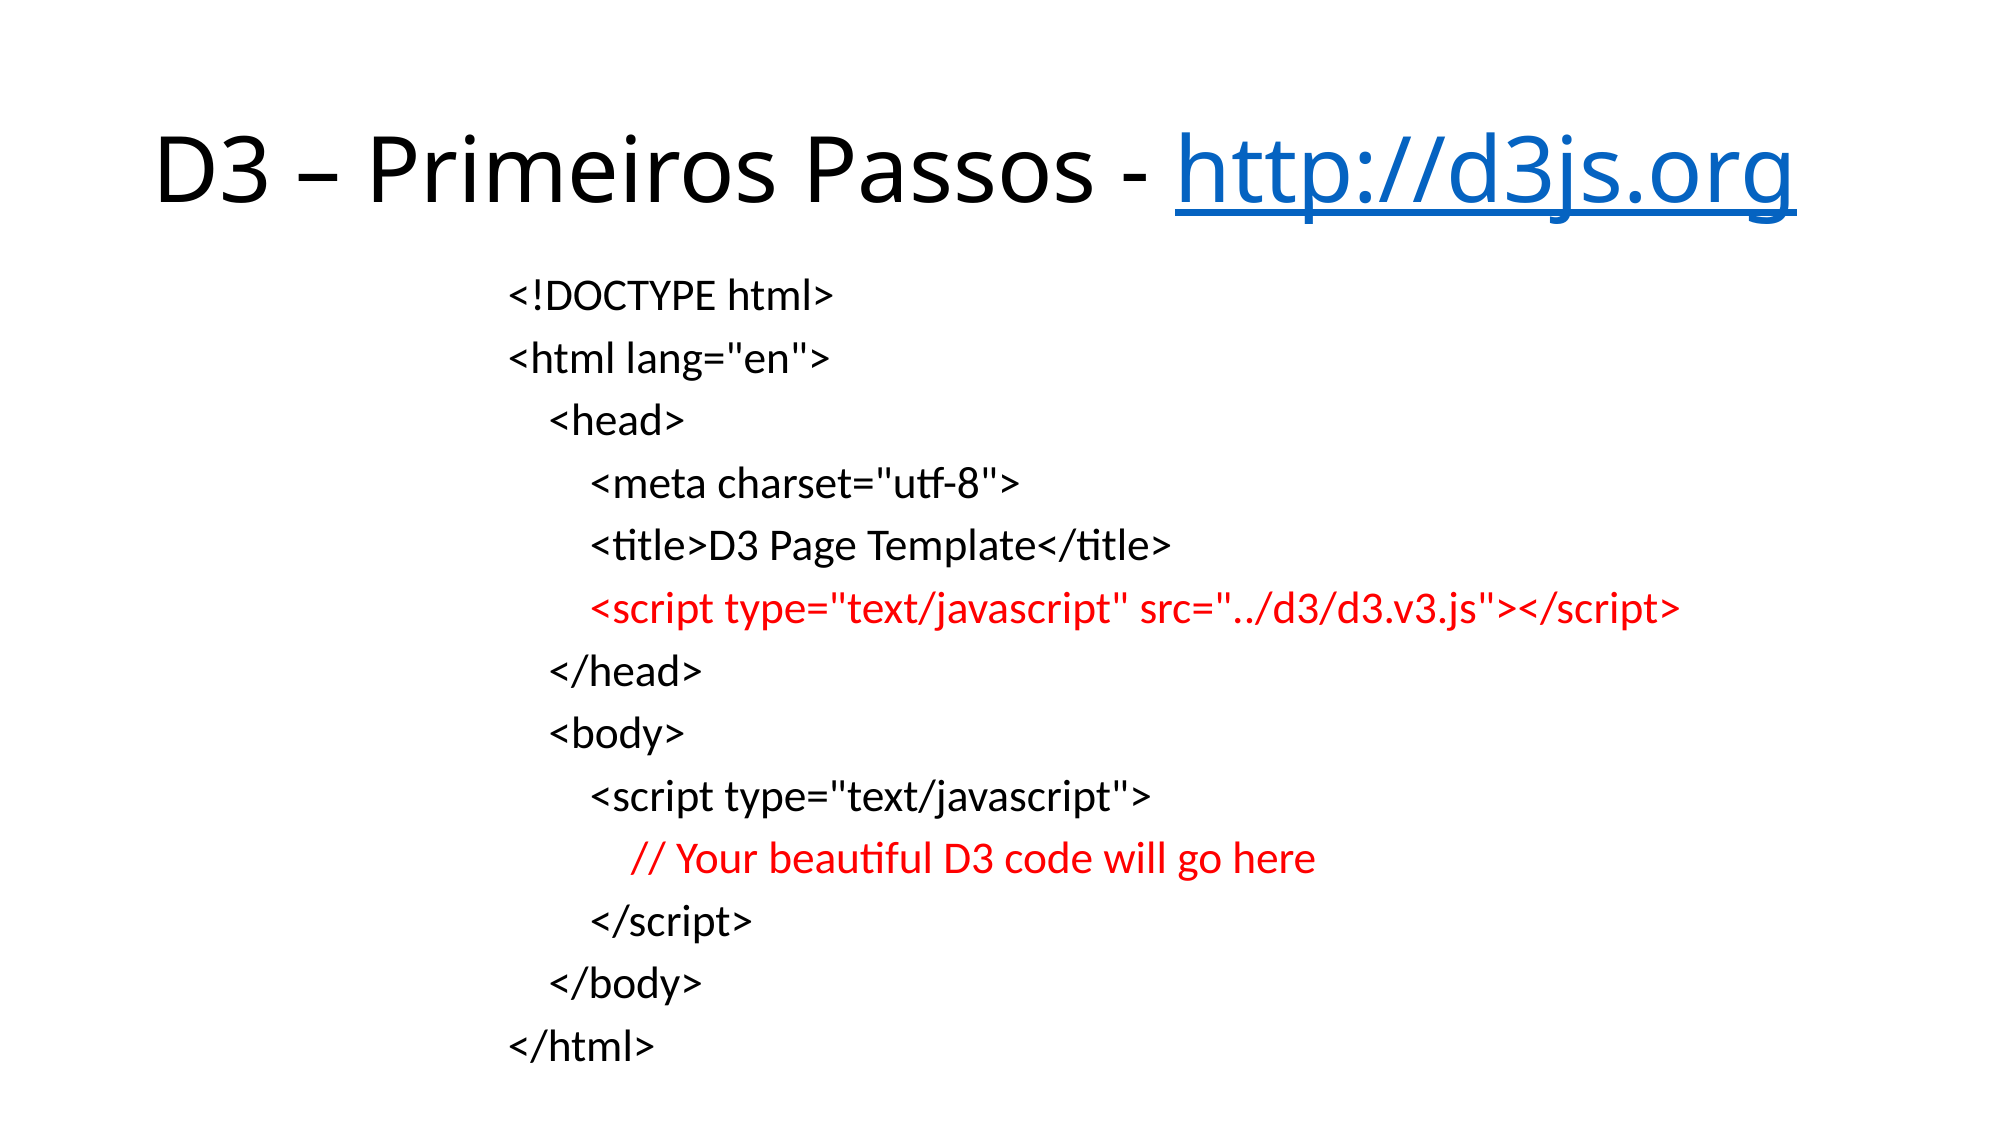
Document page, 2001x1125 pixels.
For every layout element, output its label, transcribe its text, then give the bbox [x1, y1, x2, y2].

title D3 – Primeiros Passos - http://d3js.org [137, 59, 1863, 278]
list <!DOCTYPE html> <html lang="en"> <head> <meta charset="utf-8"> <title>D3 Page Template</title> <script type="text/javascript" src="../d3/d3.v3.js"></script> </head> <body> <script type="text/javascript"> // Your beautiful D3 code will go here </script> </body> </html> [492, 204, 2000, 1087]
